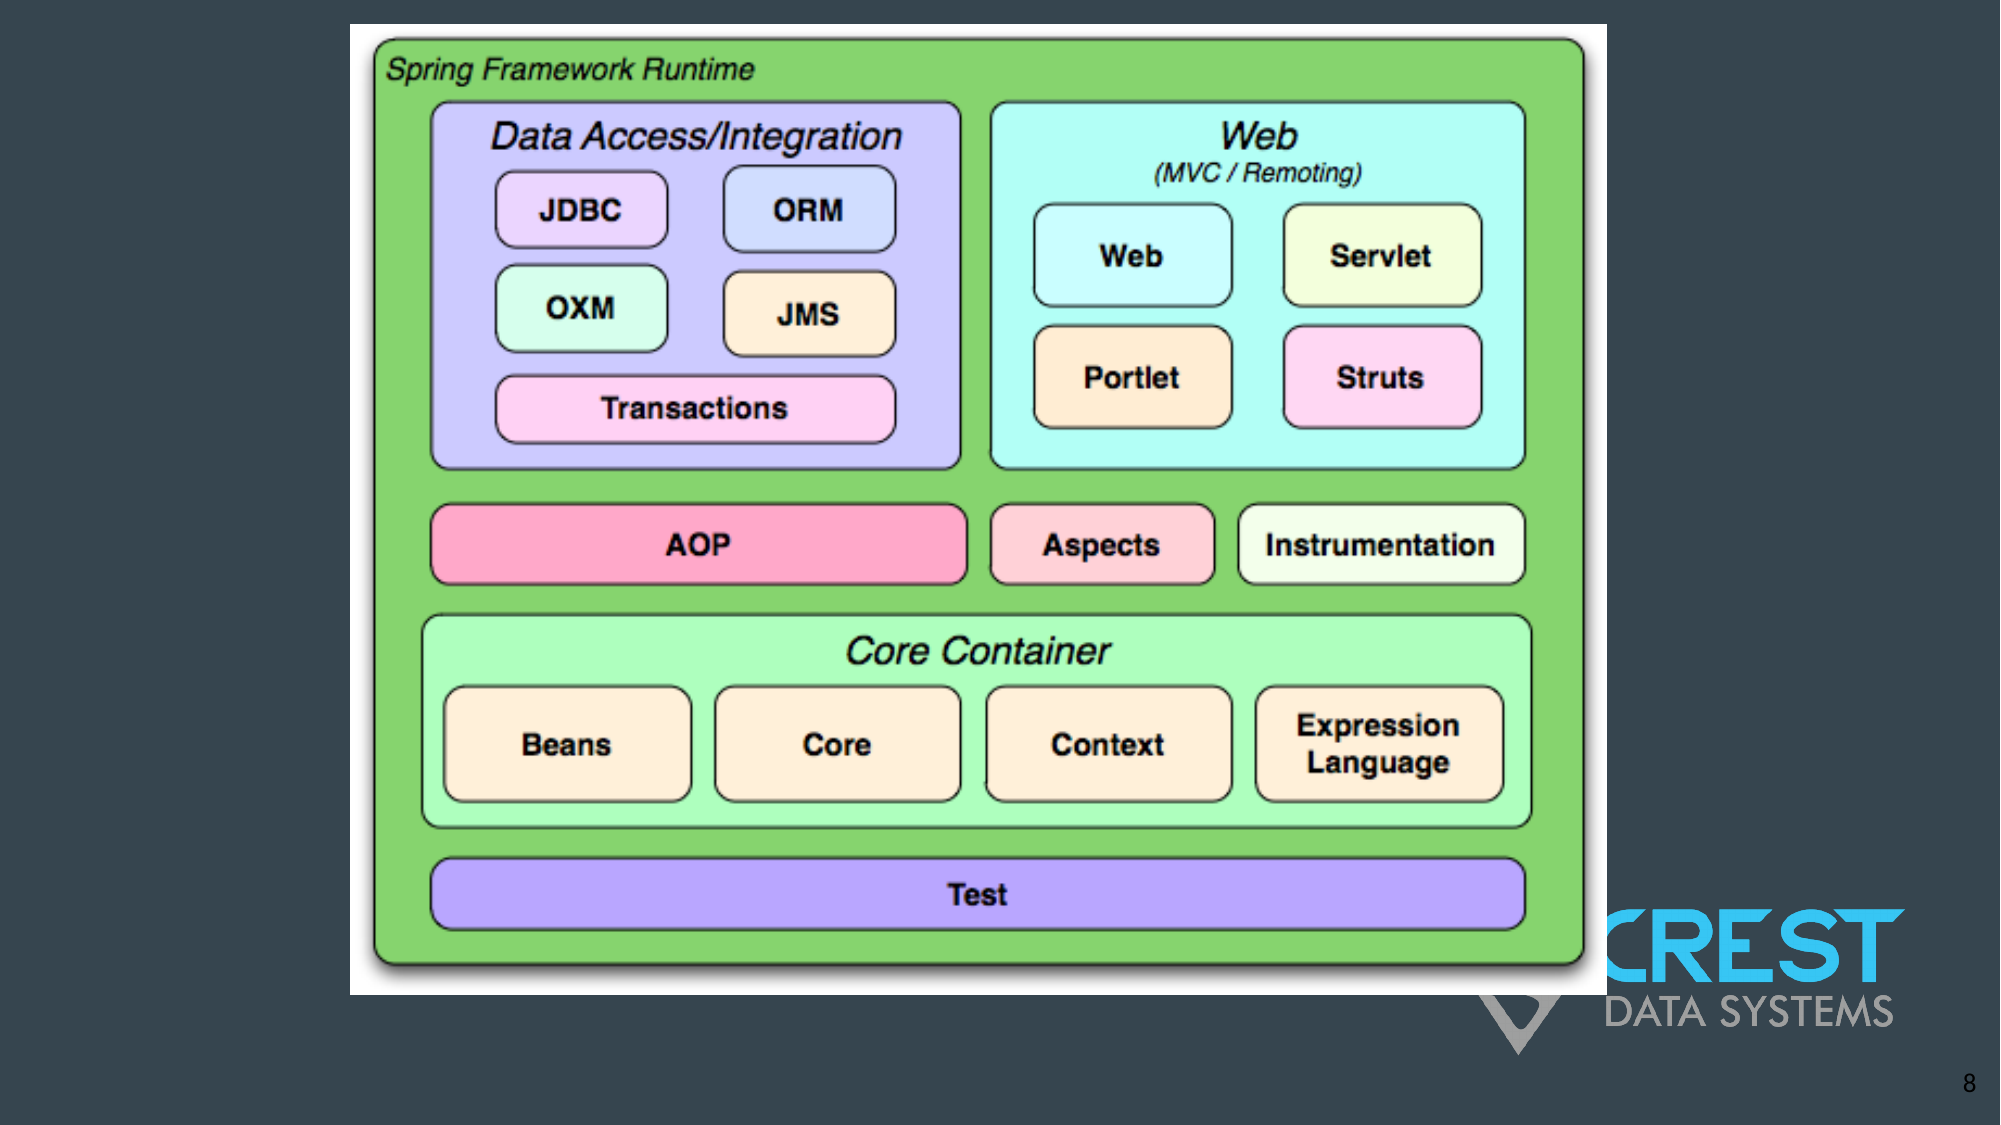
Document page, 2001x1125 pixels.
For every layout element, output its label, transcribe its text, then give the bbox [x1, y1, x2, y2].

picture [349, 24, 1938, 1071]
slide_number ‹#› [1871, 1038, 1992, 1125]
